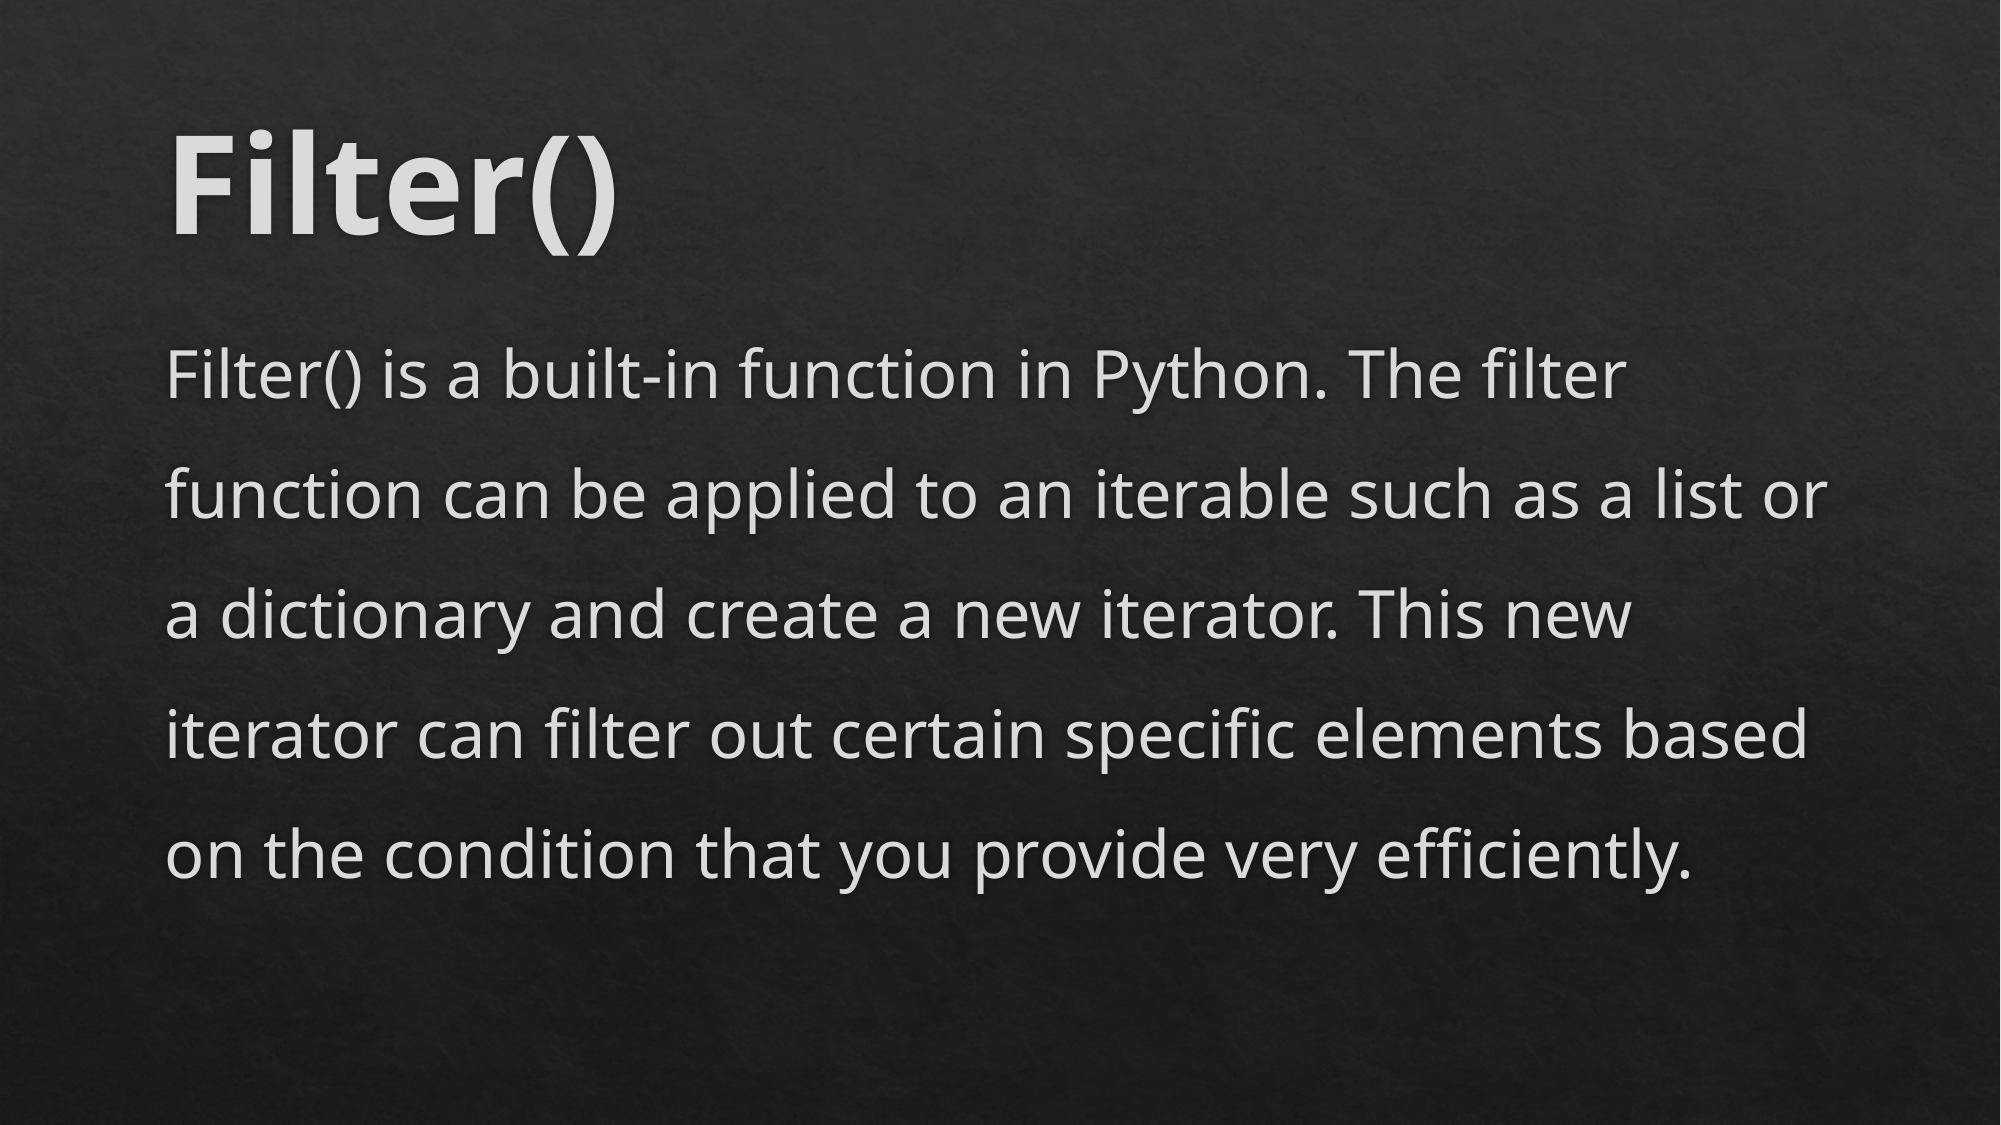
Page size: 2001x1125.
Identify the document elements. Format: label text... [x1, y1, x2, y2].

title Filter() [149, 99, 1849, 260]
list Filter() is a built-in function in Python. The filter function can be applied to an iterable such as a list or a dictionary and create a new iterator. This new iterator can filter out certain specific elements based on the condition that you provide very efficiently. [149, 284, 1849, 950]
